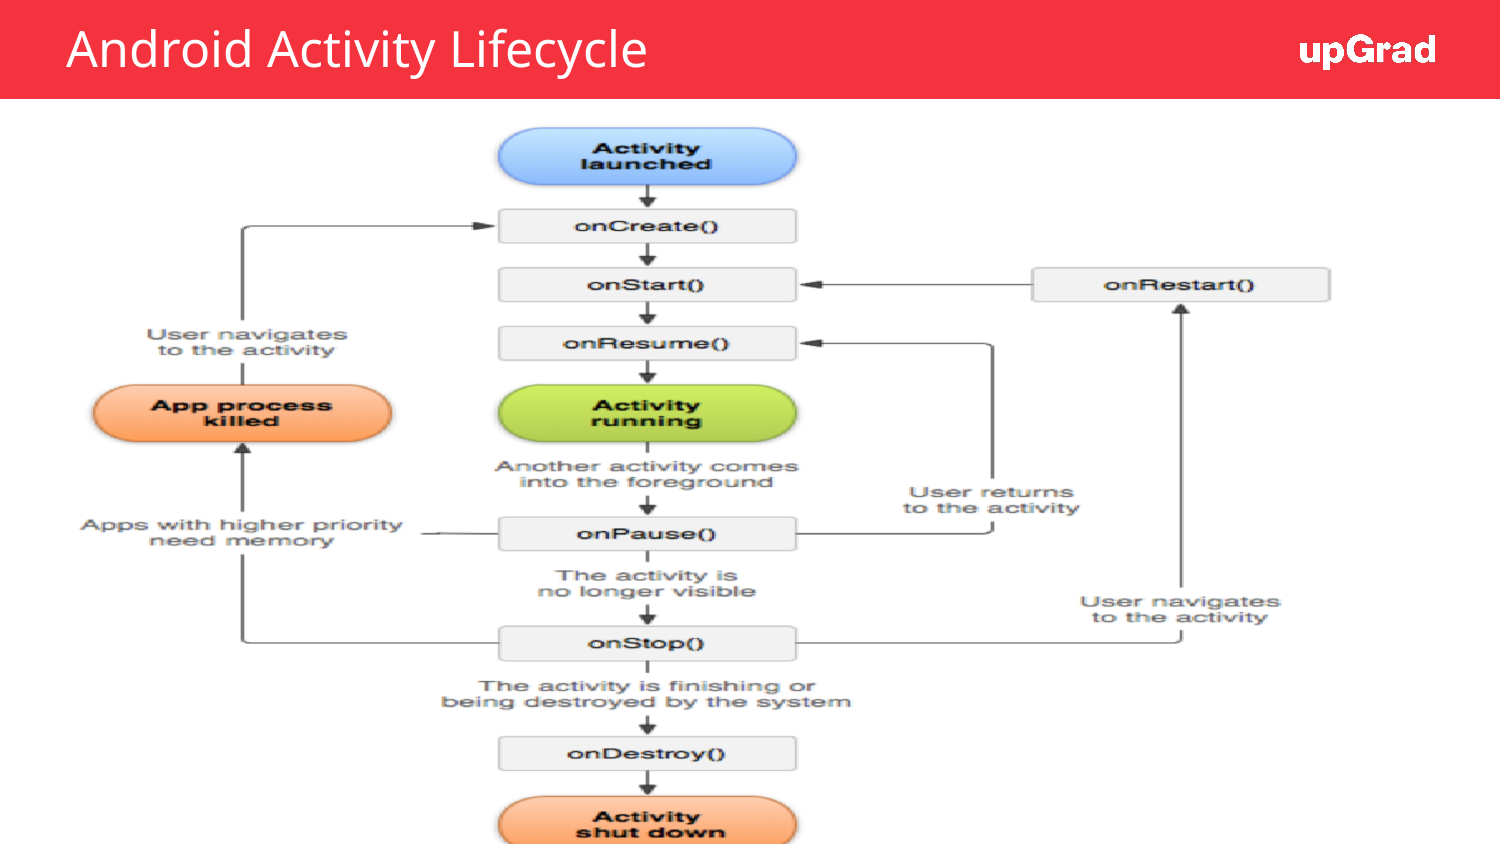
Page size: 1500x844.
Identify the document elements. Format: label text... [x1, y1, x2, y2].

picture [0, 99, 1500, 844]
picture [1300, 34, 1435, 70]
title Android Activity Lifecycle [51, 20, 719, 83]
